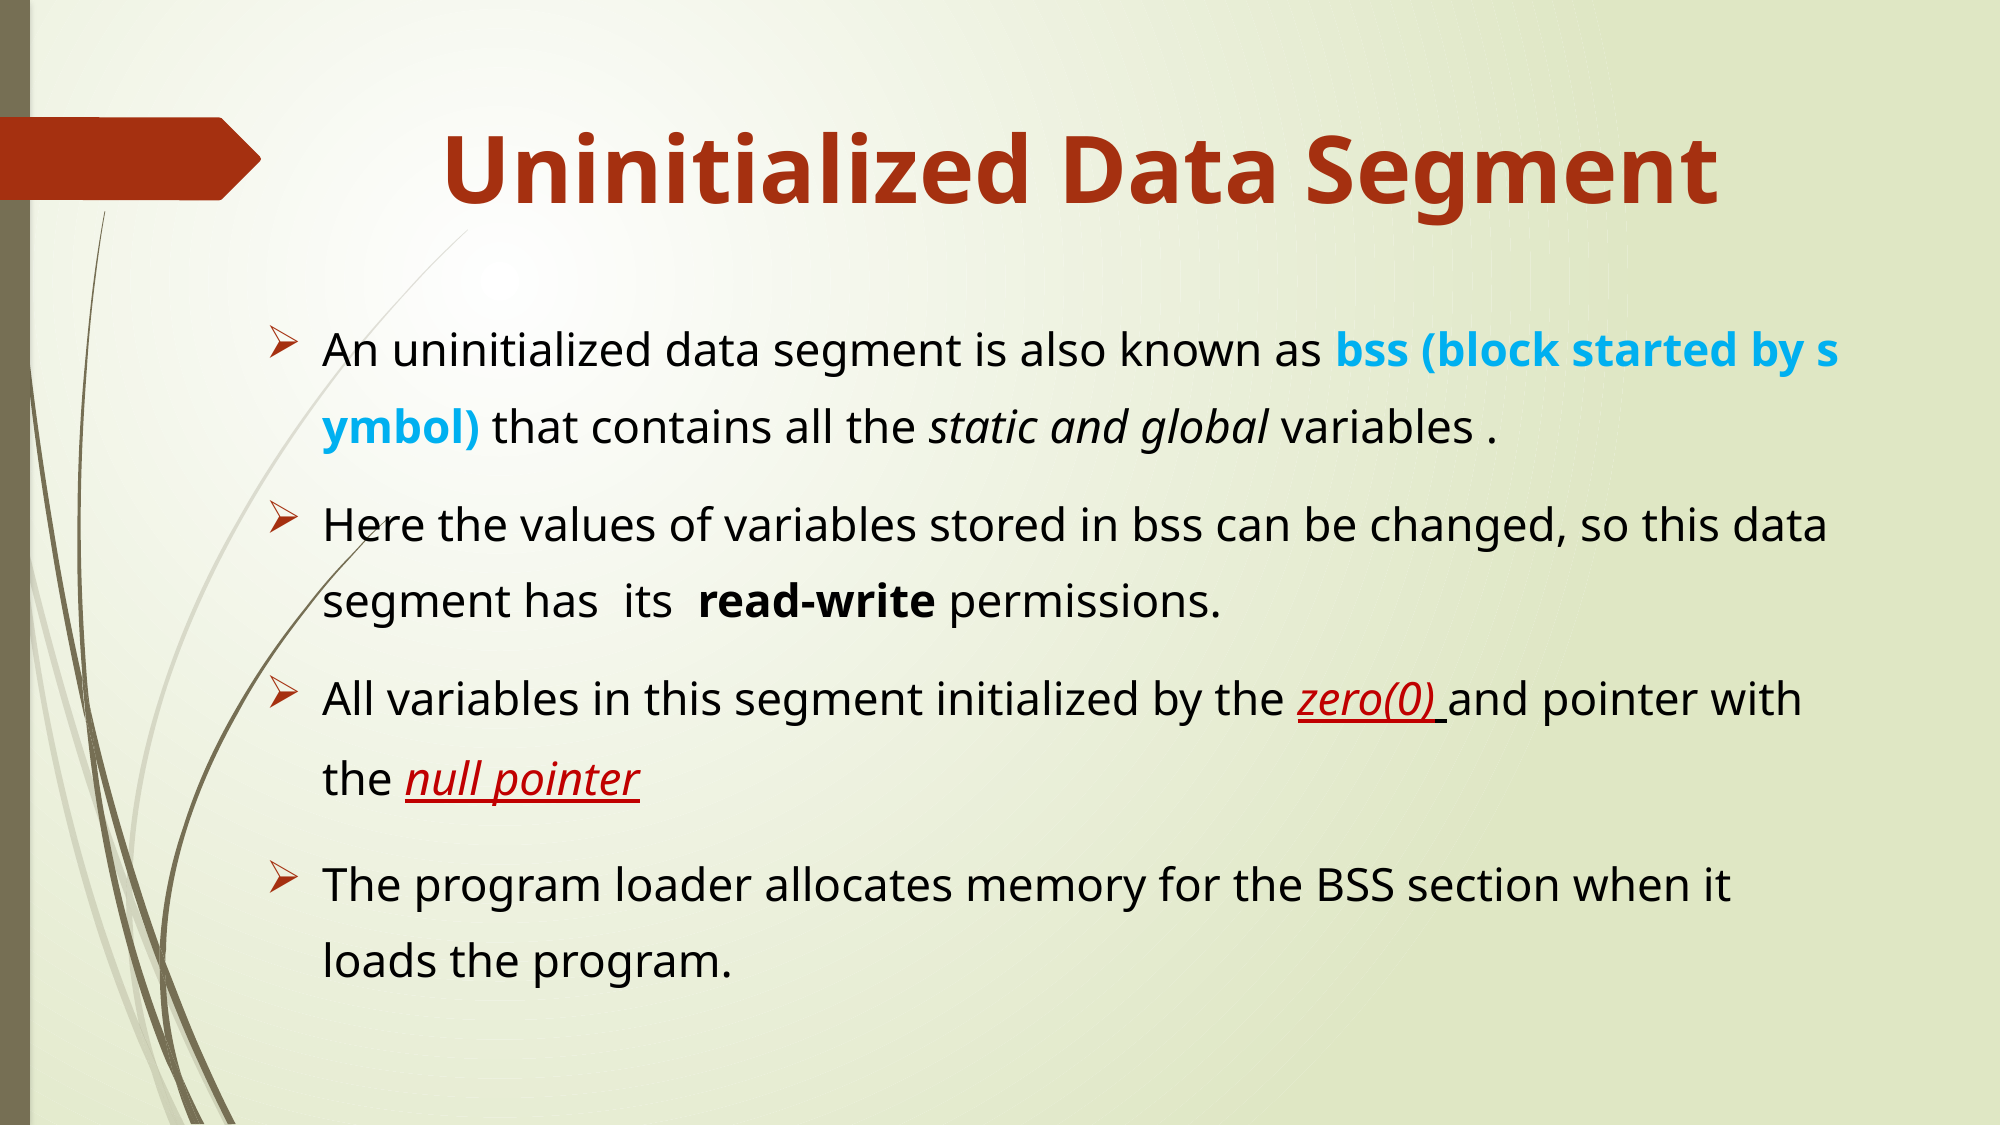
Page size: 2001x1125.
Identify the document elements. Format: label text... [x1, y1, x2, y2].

list An uninitialized data segment is also known as bss (b​lock s​tarted by s​ymbol) that contains all the static and global variables . Here the values of variables stored in bss can be changed, so this data segment has its read-write permissions. All variables in this segment initialized by the zero(0) and pointer with the null pointer The program loader allocates memory for the BSS section when it loads the program. [250, 291, 1856, 1059]
title Uninitialized Data Segment [425, 102, 1888, 313]
